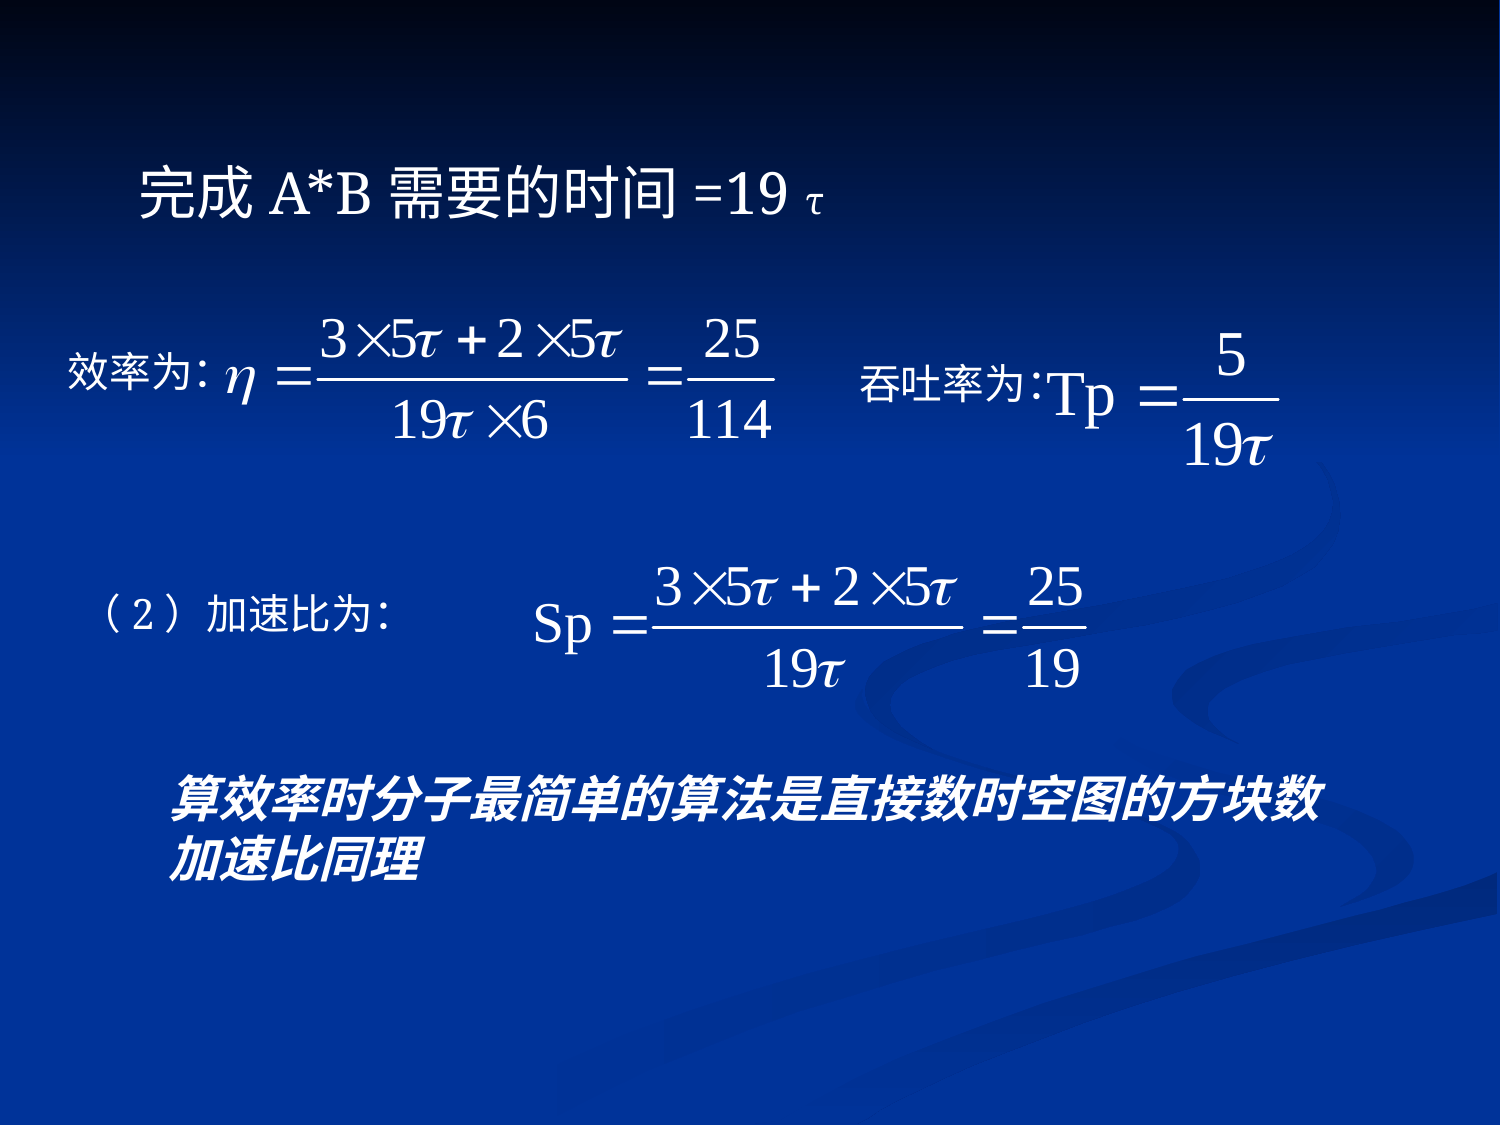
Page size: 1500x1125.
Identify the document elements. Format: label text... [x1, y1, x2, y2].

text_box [526, 550, 1093, 698]
text_box 效率为： [52, 338, 213, 403]
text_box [218, 302, 785, 449]
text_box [1037, 314, 1289, 477]
text_box 算效率时分子最简单的算法是直接数时空图的方块数 加速比同理 [154, 760, 1334, 895]
text_box （2）加速比为： [64, 580, 420, 645]
text_box 吞吐率为： [844, 350, 1032, 415]
text_box 完成A*B需要的时间=19 τ [124, 149, 839, 234]
